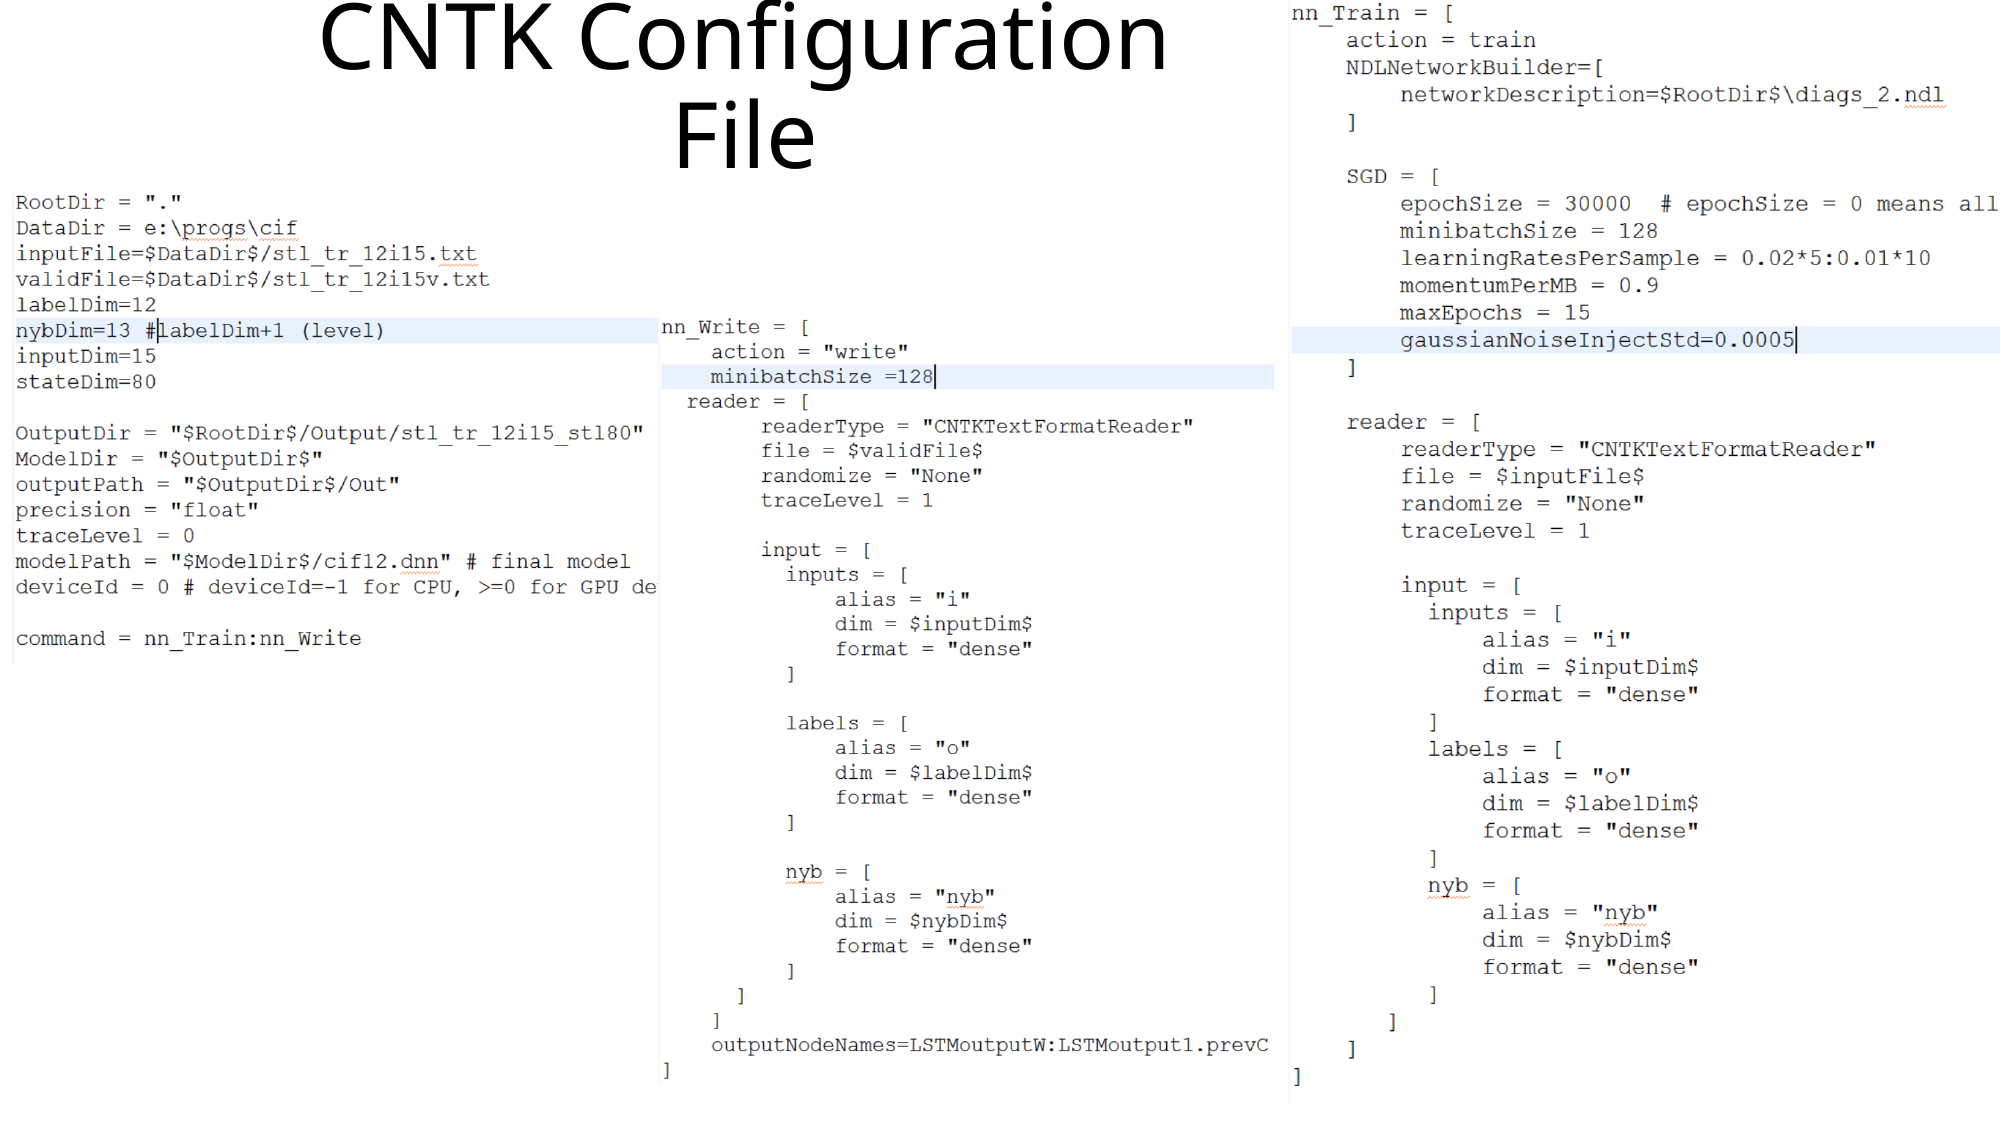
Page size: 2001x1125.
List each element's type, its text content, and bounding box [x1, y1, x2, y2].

picture [658, 317, 1274, 1084]
title CNTK Configuration File [260, 0, 1231, 179]
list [12, 191, 736, 665]
picture [1284, 0, 2000, 1103]
